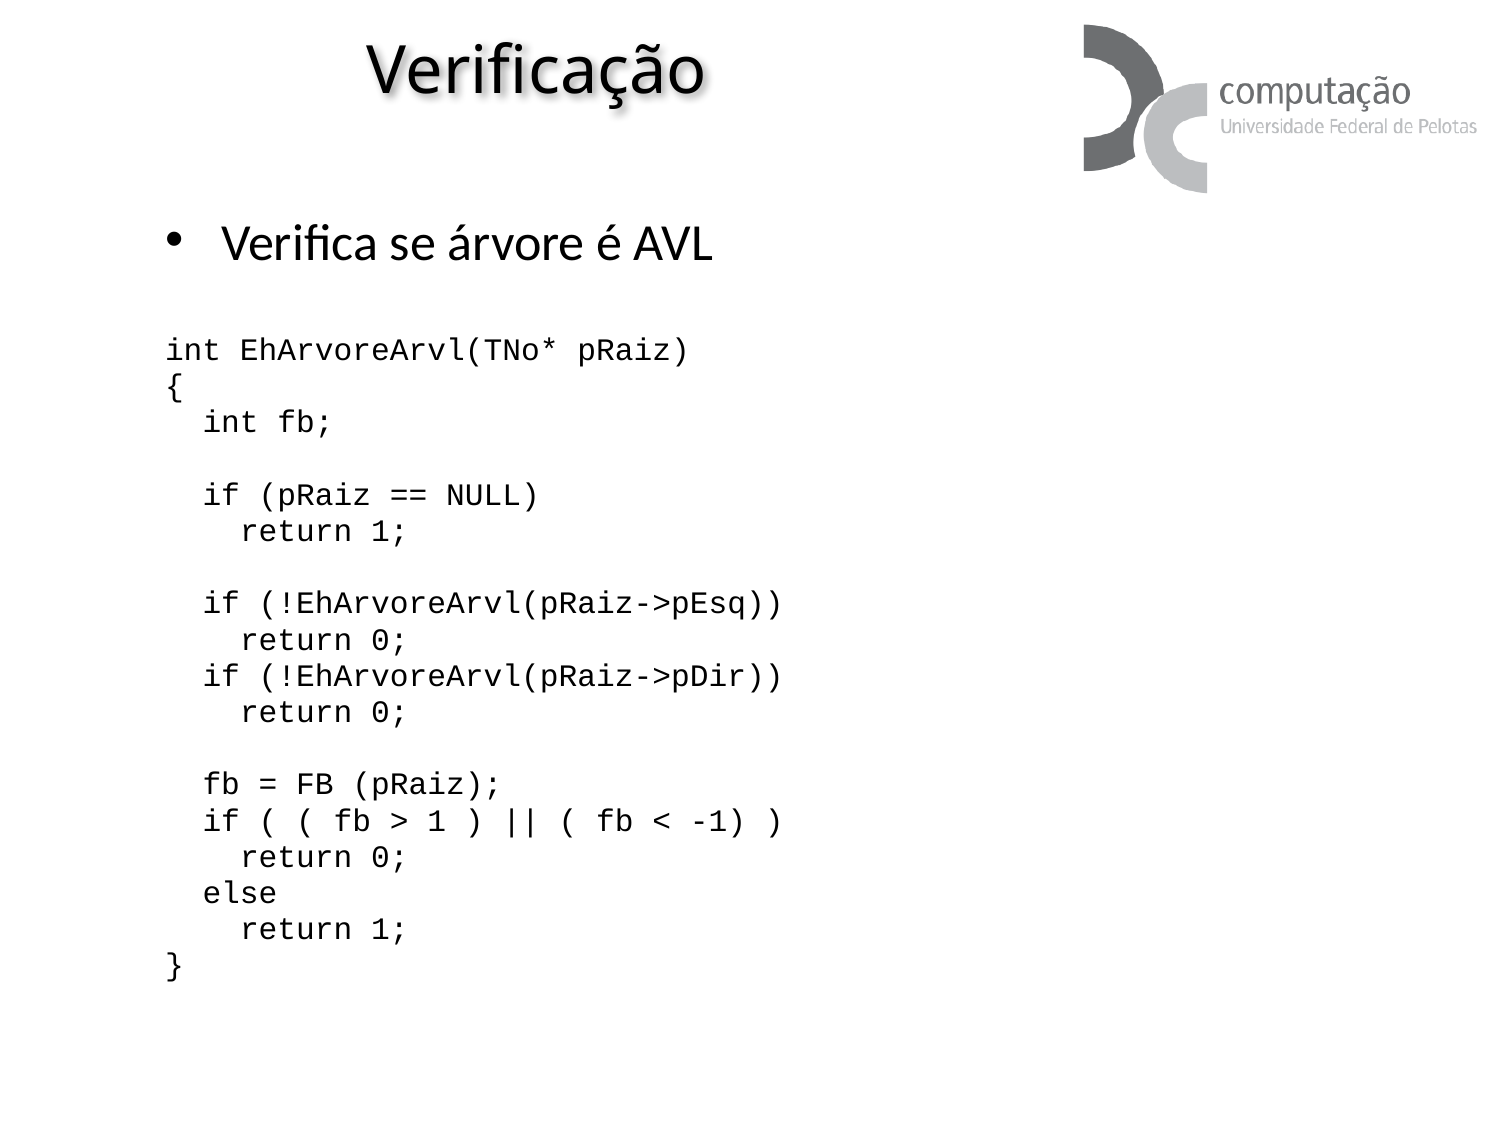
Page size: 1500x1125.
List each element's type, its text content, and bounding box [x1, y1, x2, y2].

list Verifica se árvore é AVL int EhArvoreArvl(TNo* pRaiz) { int fb; if (pRaiz == NULL) return 1; if (!EhArvoreArvl(pRaiz->pEsq)) return 0; if (!EhArvoreArvl(pRaiz->pDir)) return 0; fb = FB (pRaiz); if ( ( fb > 1 ) || ( fb < -1) ) return 0; else return 1; } [150, 212, 1175, 1038]
title Verificação [0, 4, 1075, 130]
picture [1077, 20, 1480, 197]
